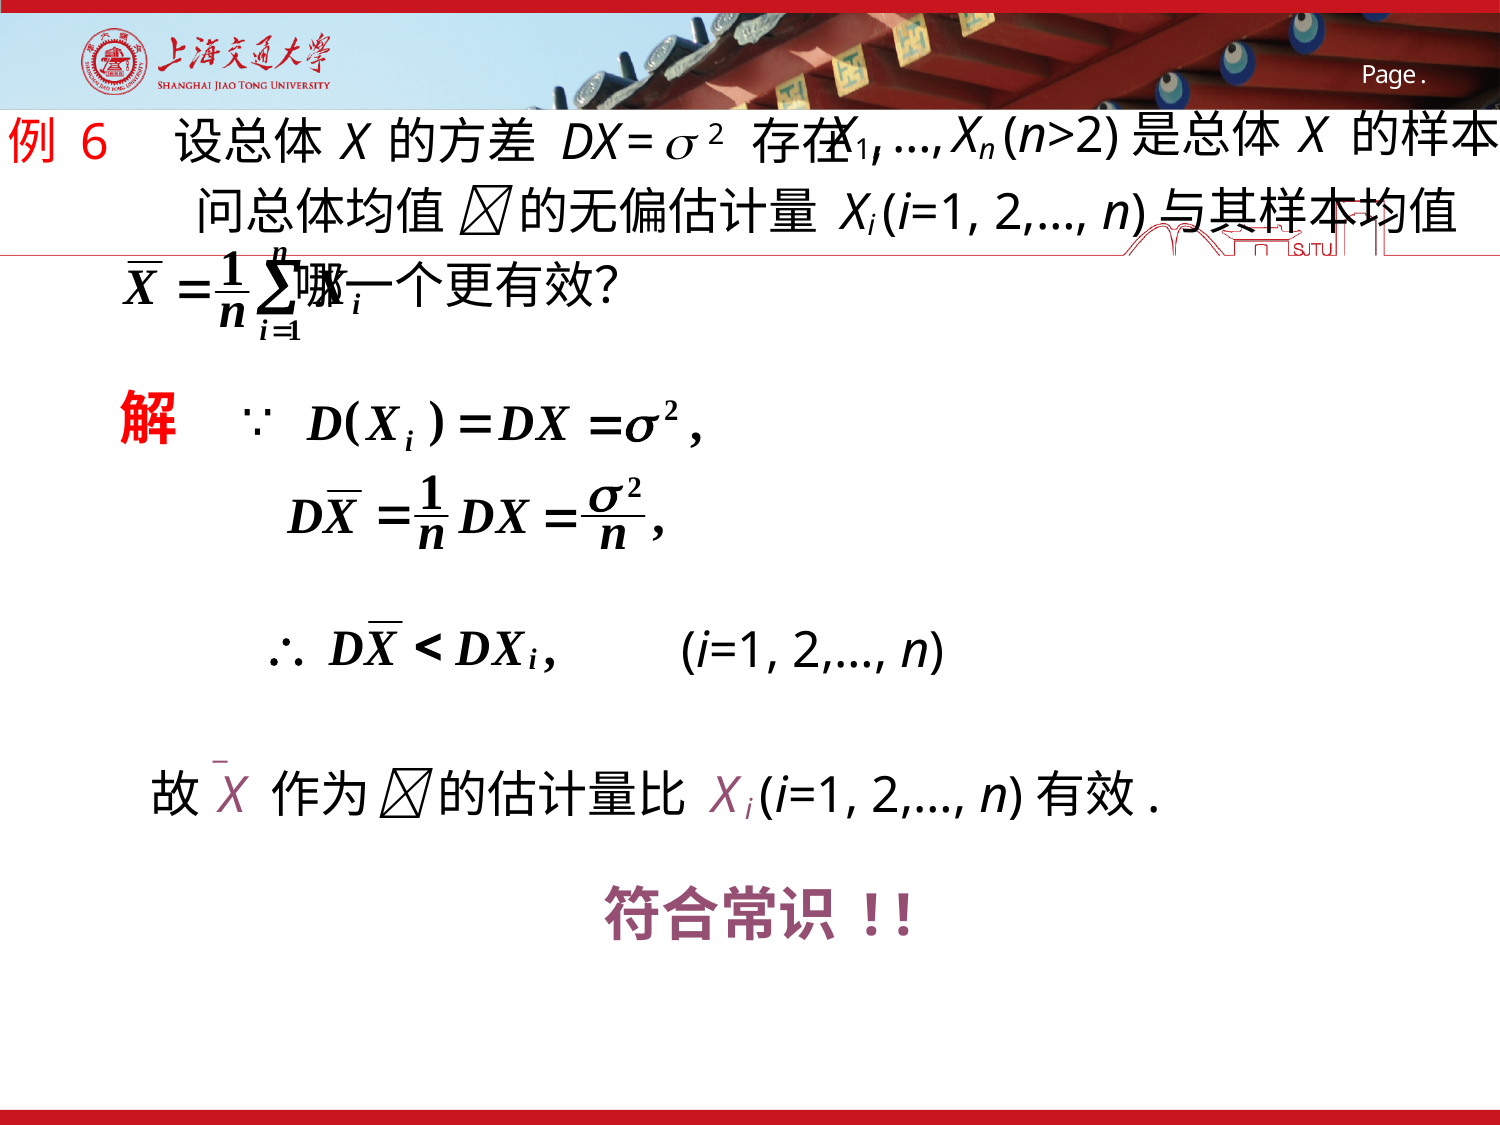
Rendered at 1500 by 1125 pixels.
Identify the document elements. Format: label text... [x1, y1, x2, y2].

title 例 6 设总体 X 的方差 DX =  2 存在 , [0, 101, 1076, 159]
text_box 符合常识 ! ! [588, 869, 958, 955]
text_box X1, …, Xn (n>2)是总体 X 的样本, [53, 88, 1500, 244]
picture [1391, 71, 1398, 81]
text_box ─ 故 X 作为  的估计量比 X i (i=1, 2,…, n)有效. [135, 715, 1270, 831]
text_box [277, 444, 669, 578]
text_box 问总体均值  的无偏估计量 Xi (i=1, 2,…, n)与其样本均值 哪一个更有效？ [0, 159, 1483, 321]
text_box (i=1, 2,…, n) [666, 609, 960, 685]
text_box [111, 223, 380, 353]
picture [0, 0, 1500, 101]
picture [1483, 244, 1500, 256]
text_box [265, 609, 562, 684]
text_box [241, 385, 708, 460]
text_box 解 [105, 373, 220, 459]
